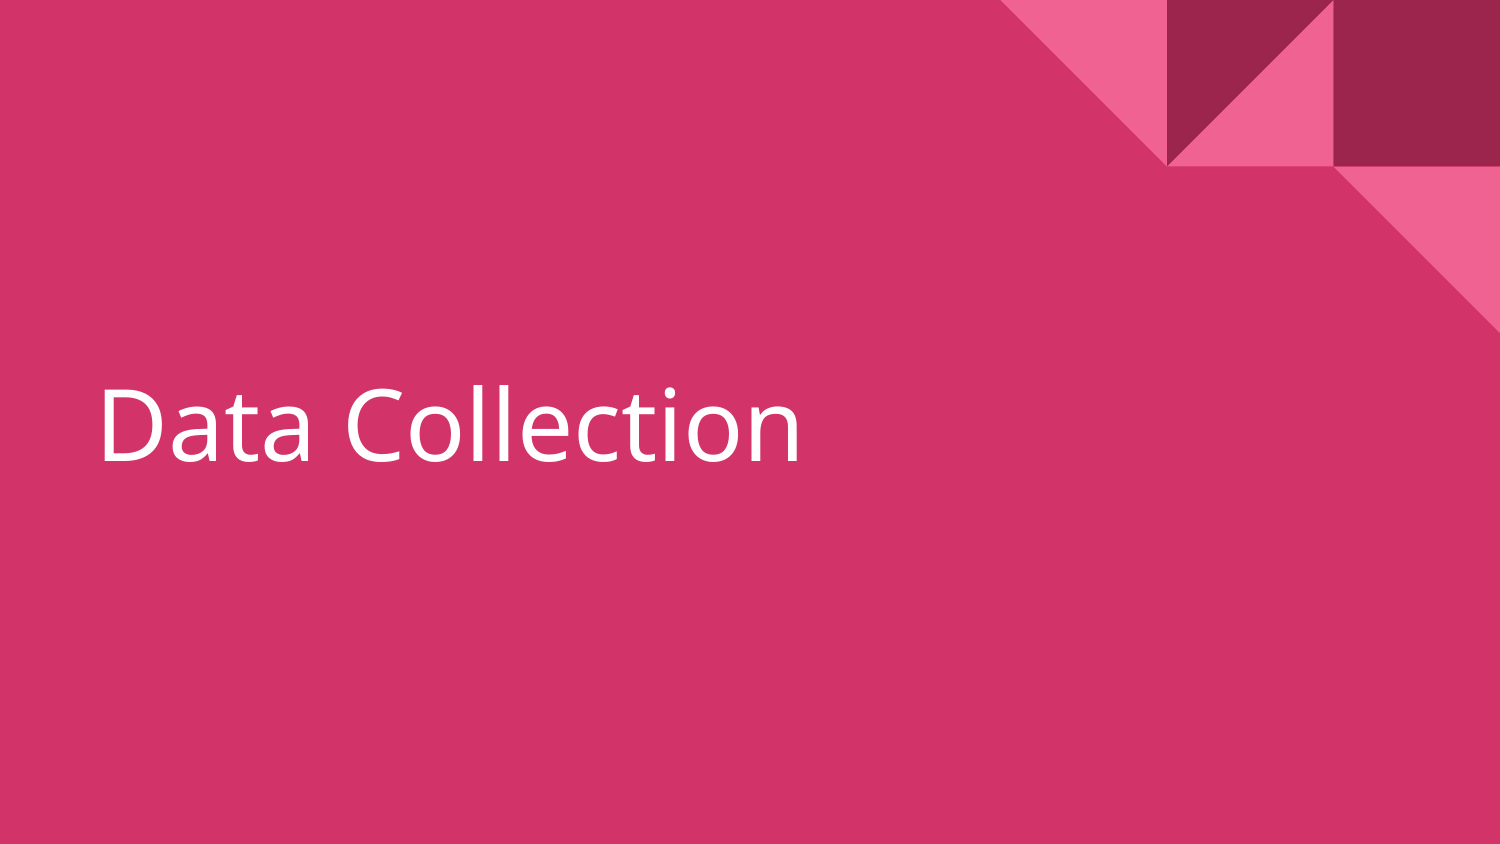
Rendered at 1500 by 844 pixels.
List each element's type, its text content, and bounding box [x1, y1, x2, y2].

title Data Collection [80, 86, 1003, 758]
